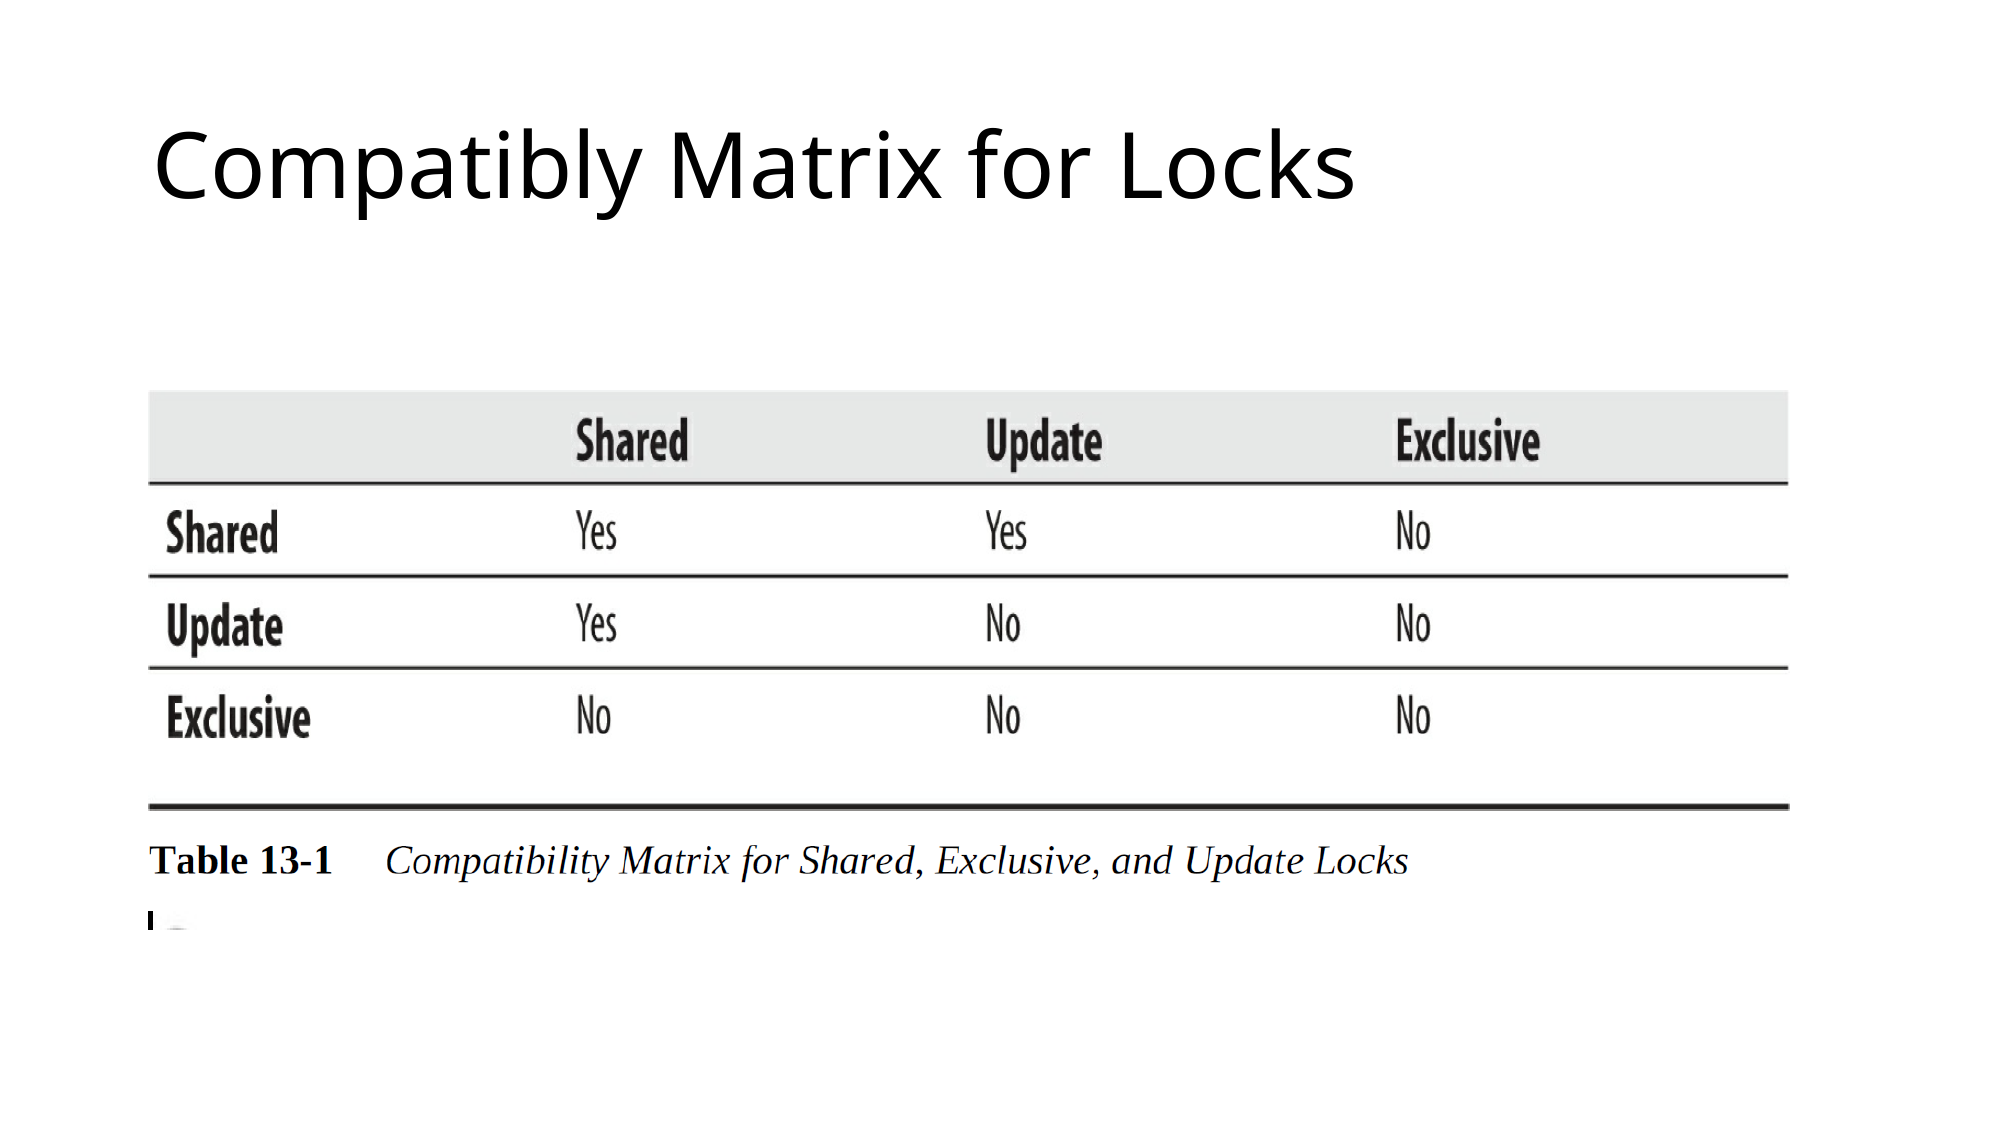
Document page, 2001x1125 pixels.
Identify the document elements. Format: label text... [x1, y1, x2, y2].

title Compatibly Matrix for Locks [137, 59, 1863, 278]
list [137, 383, 1863, 930]
